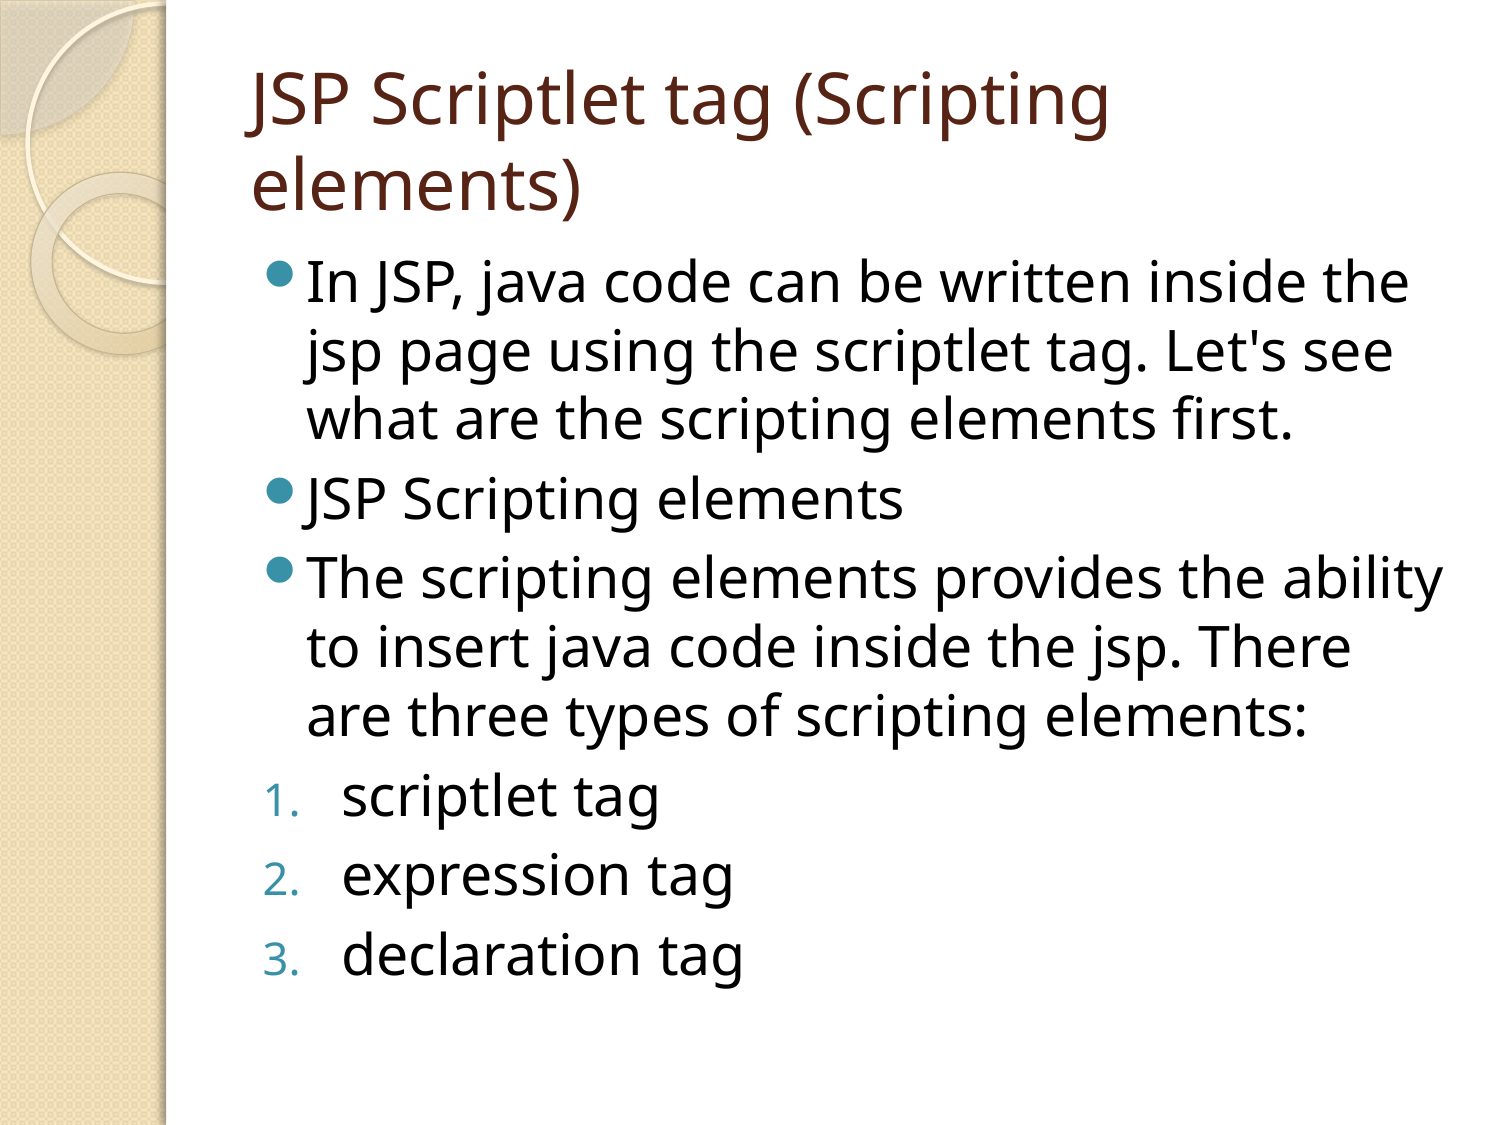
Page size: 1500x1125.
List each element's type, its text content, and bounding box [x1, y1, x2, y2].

title JSP Scriptlet tag (Scripting elements) [235, 45, 1466, 233]
list In JSP, java code can be written inside the jsp page using the scriptlet tag. Let's see what are the scripting elements first. JSP Scripting elements The scripting elements provides the ability to insert java code inside the jsp. There are three types of scripting elements: scriptlet tag expression tag declaration tag [235, 237, 1466, 1025]
